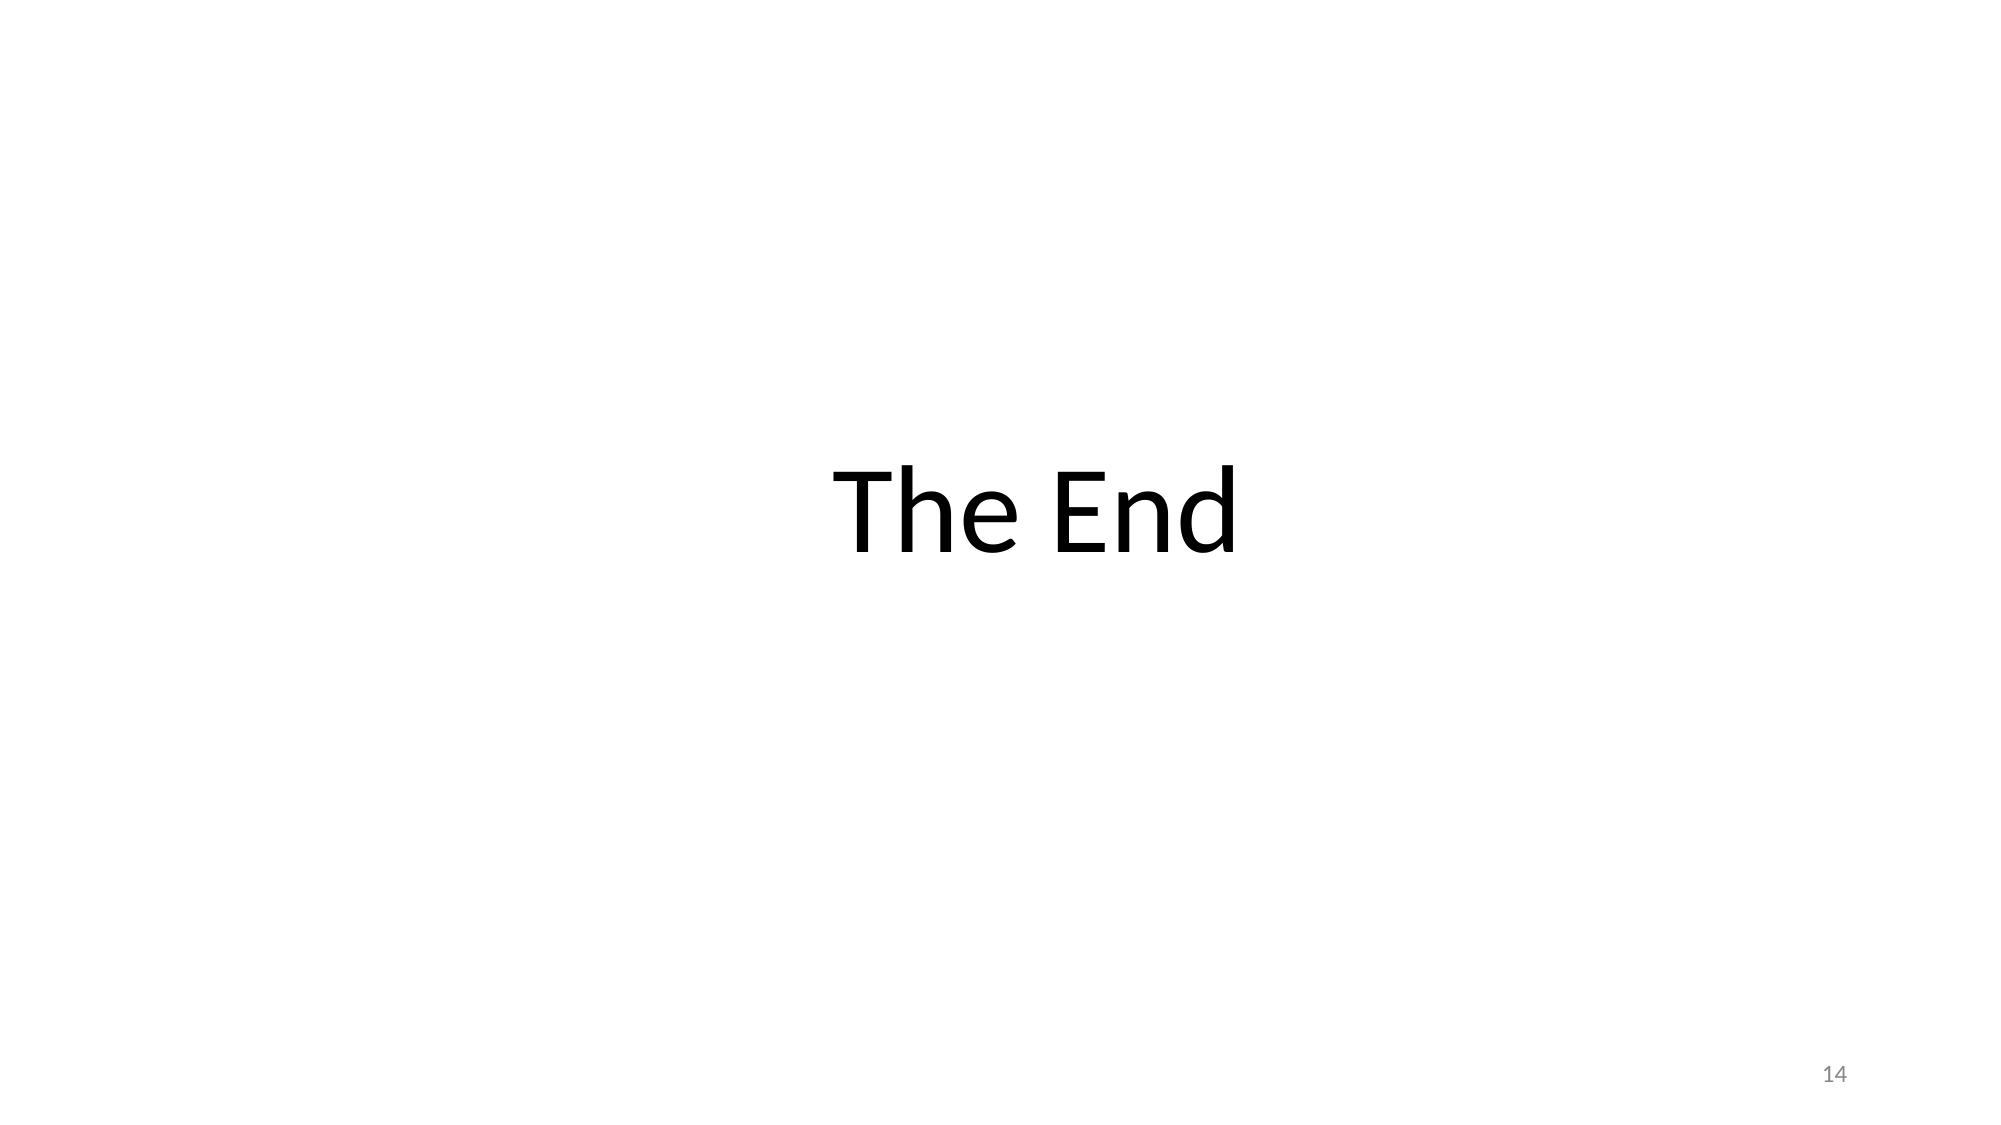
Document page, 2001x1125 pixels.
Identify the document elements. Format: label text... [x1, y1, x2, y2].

list The End [399, 437, 1675, 1125]
slide_number ‹#› [1675, 1042, 1863, 1103]
